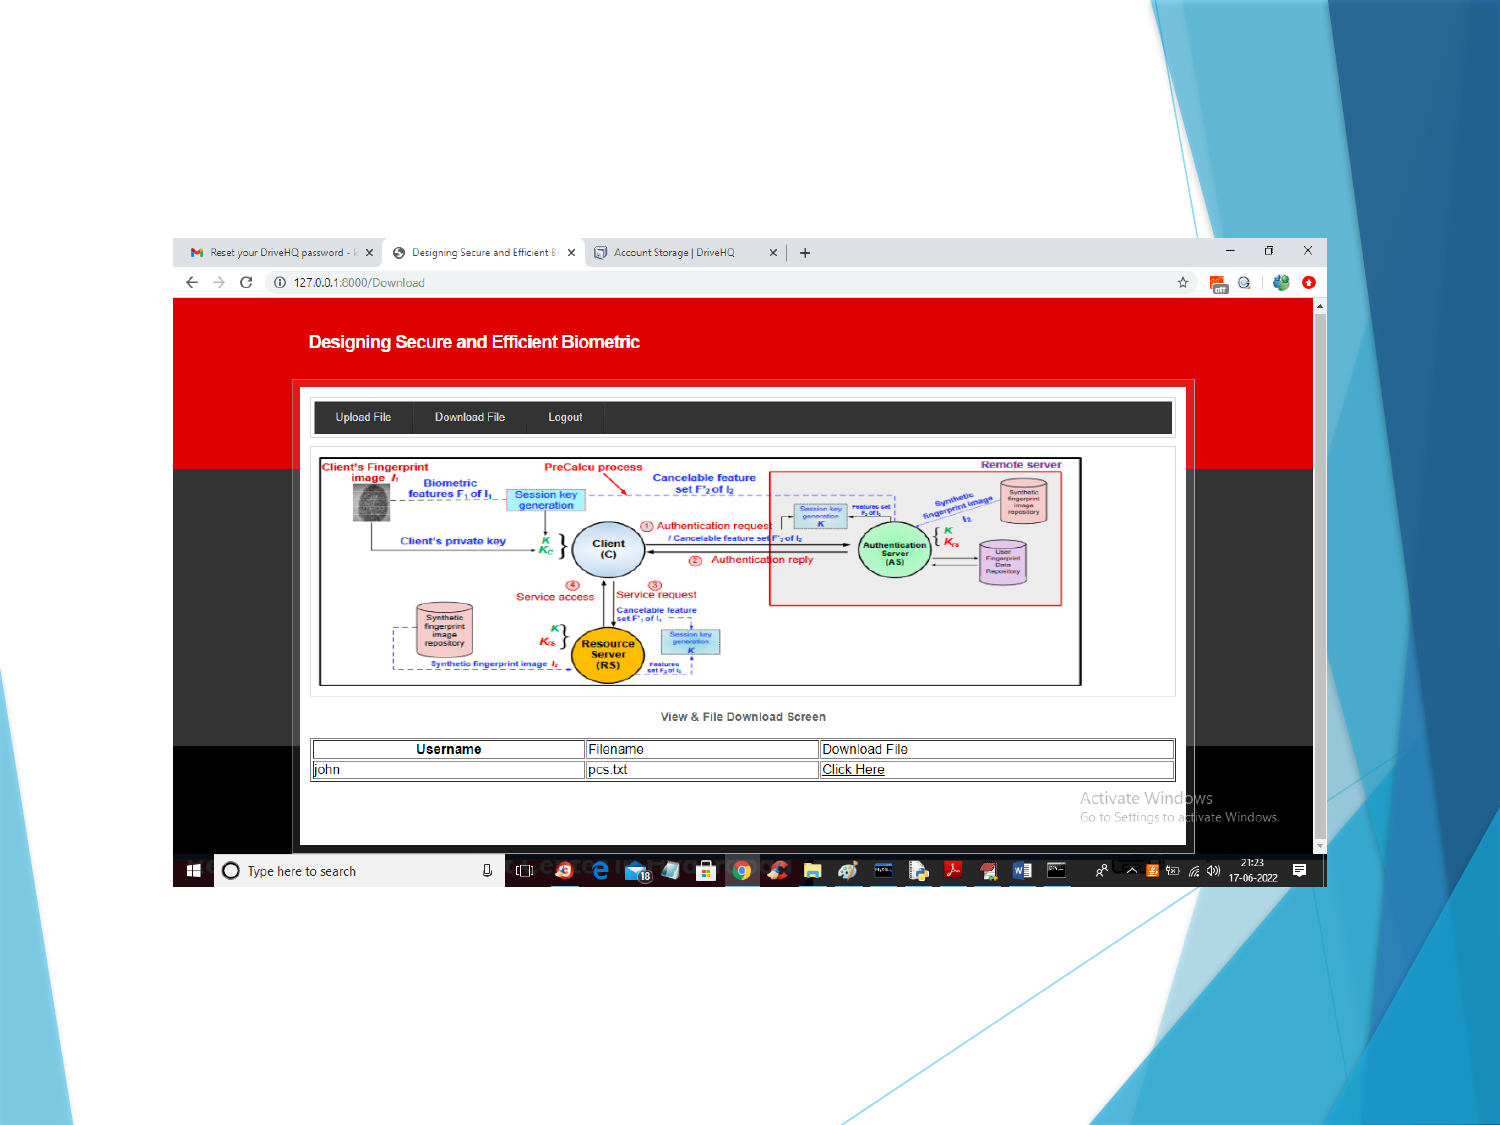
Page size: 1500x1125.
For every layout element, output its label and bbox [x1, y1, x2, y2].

picture [173, 237, 1327, 887]
